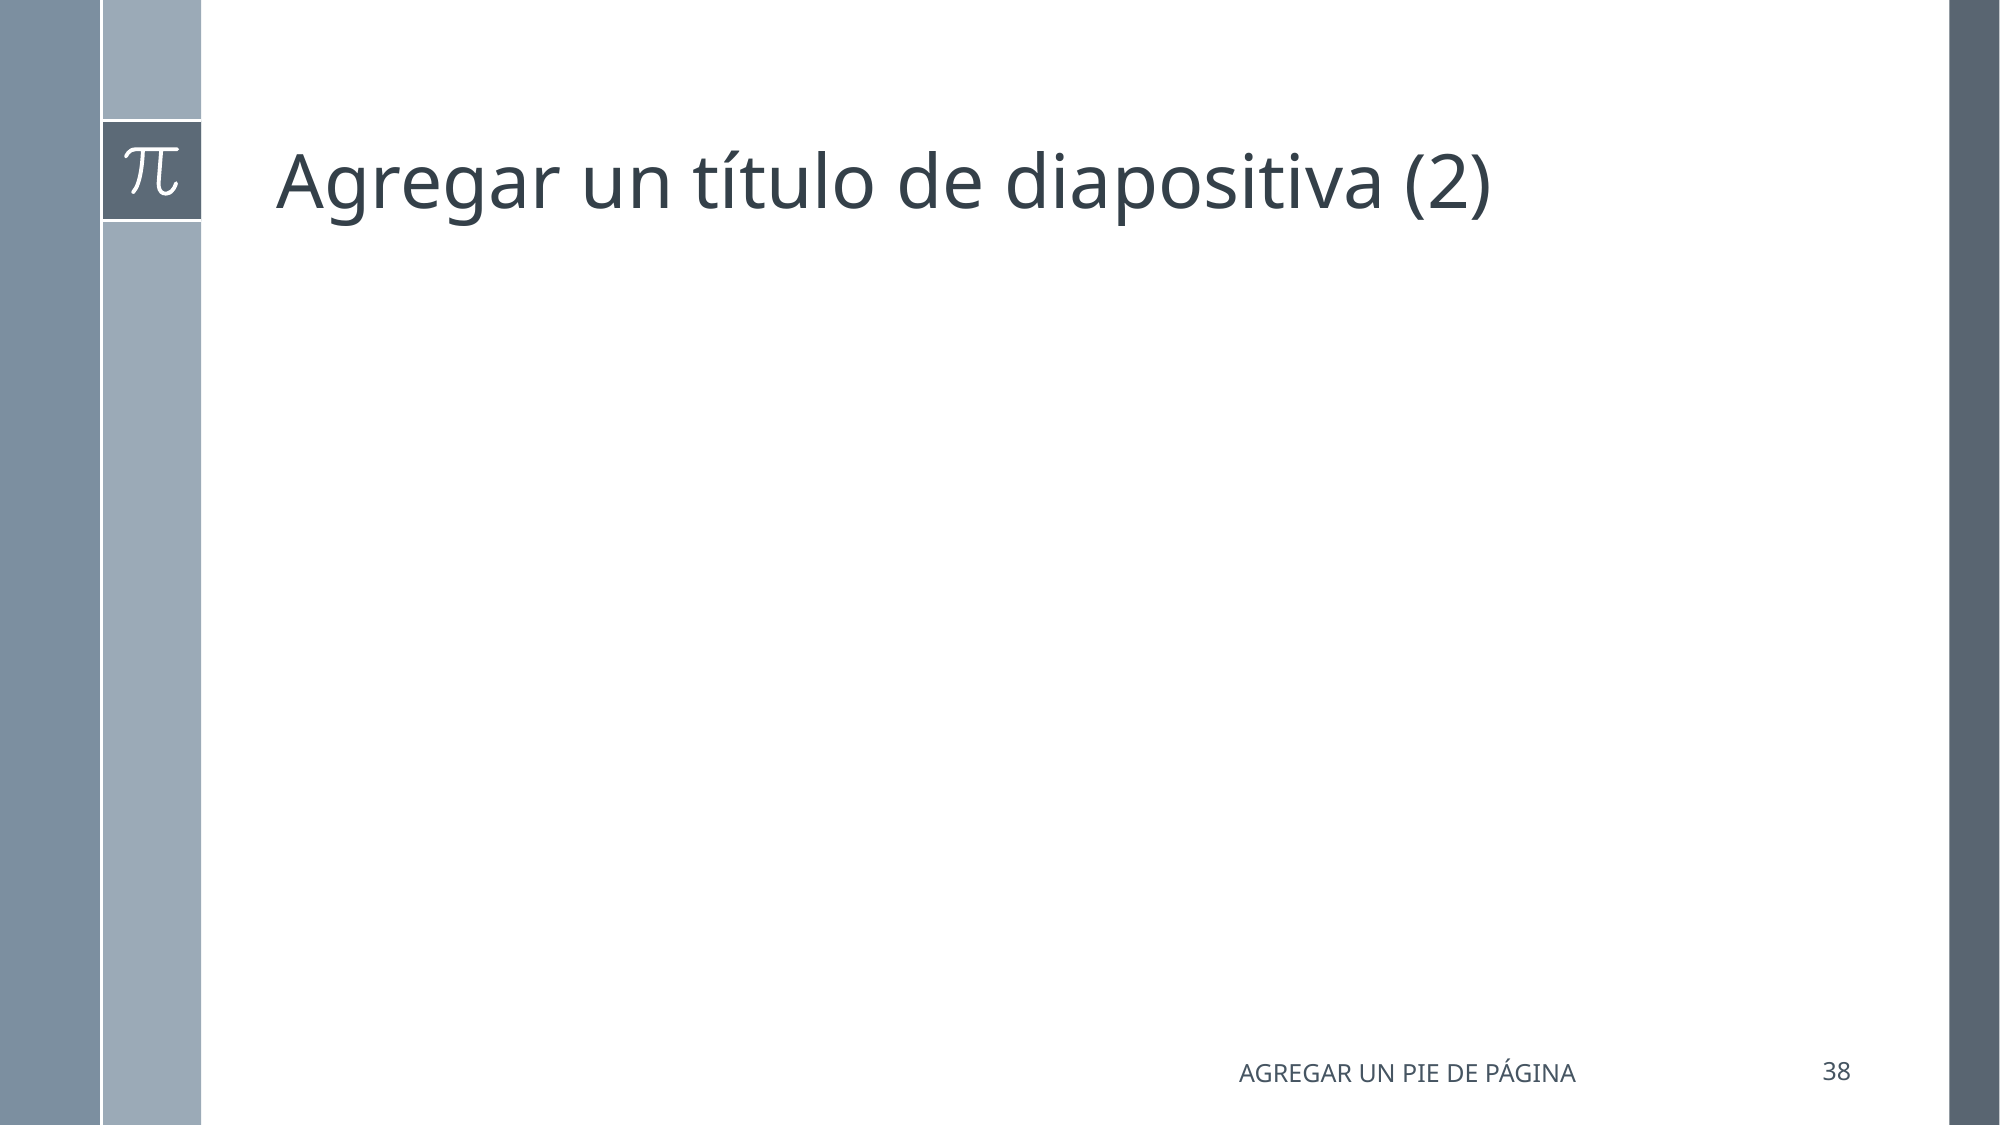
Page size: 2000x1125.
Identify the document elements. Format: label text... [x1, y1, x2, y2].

footer Agregar un pie de página [1082, 1042, 1734, 1103]
slide_number 38 [1766, 1042, 1867, 1103]
title Agregar un título de diapositiva (2) [261, 29, 1867, 233]
